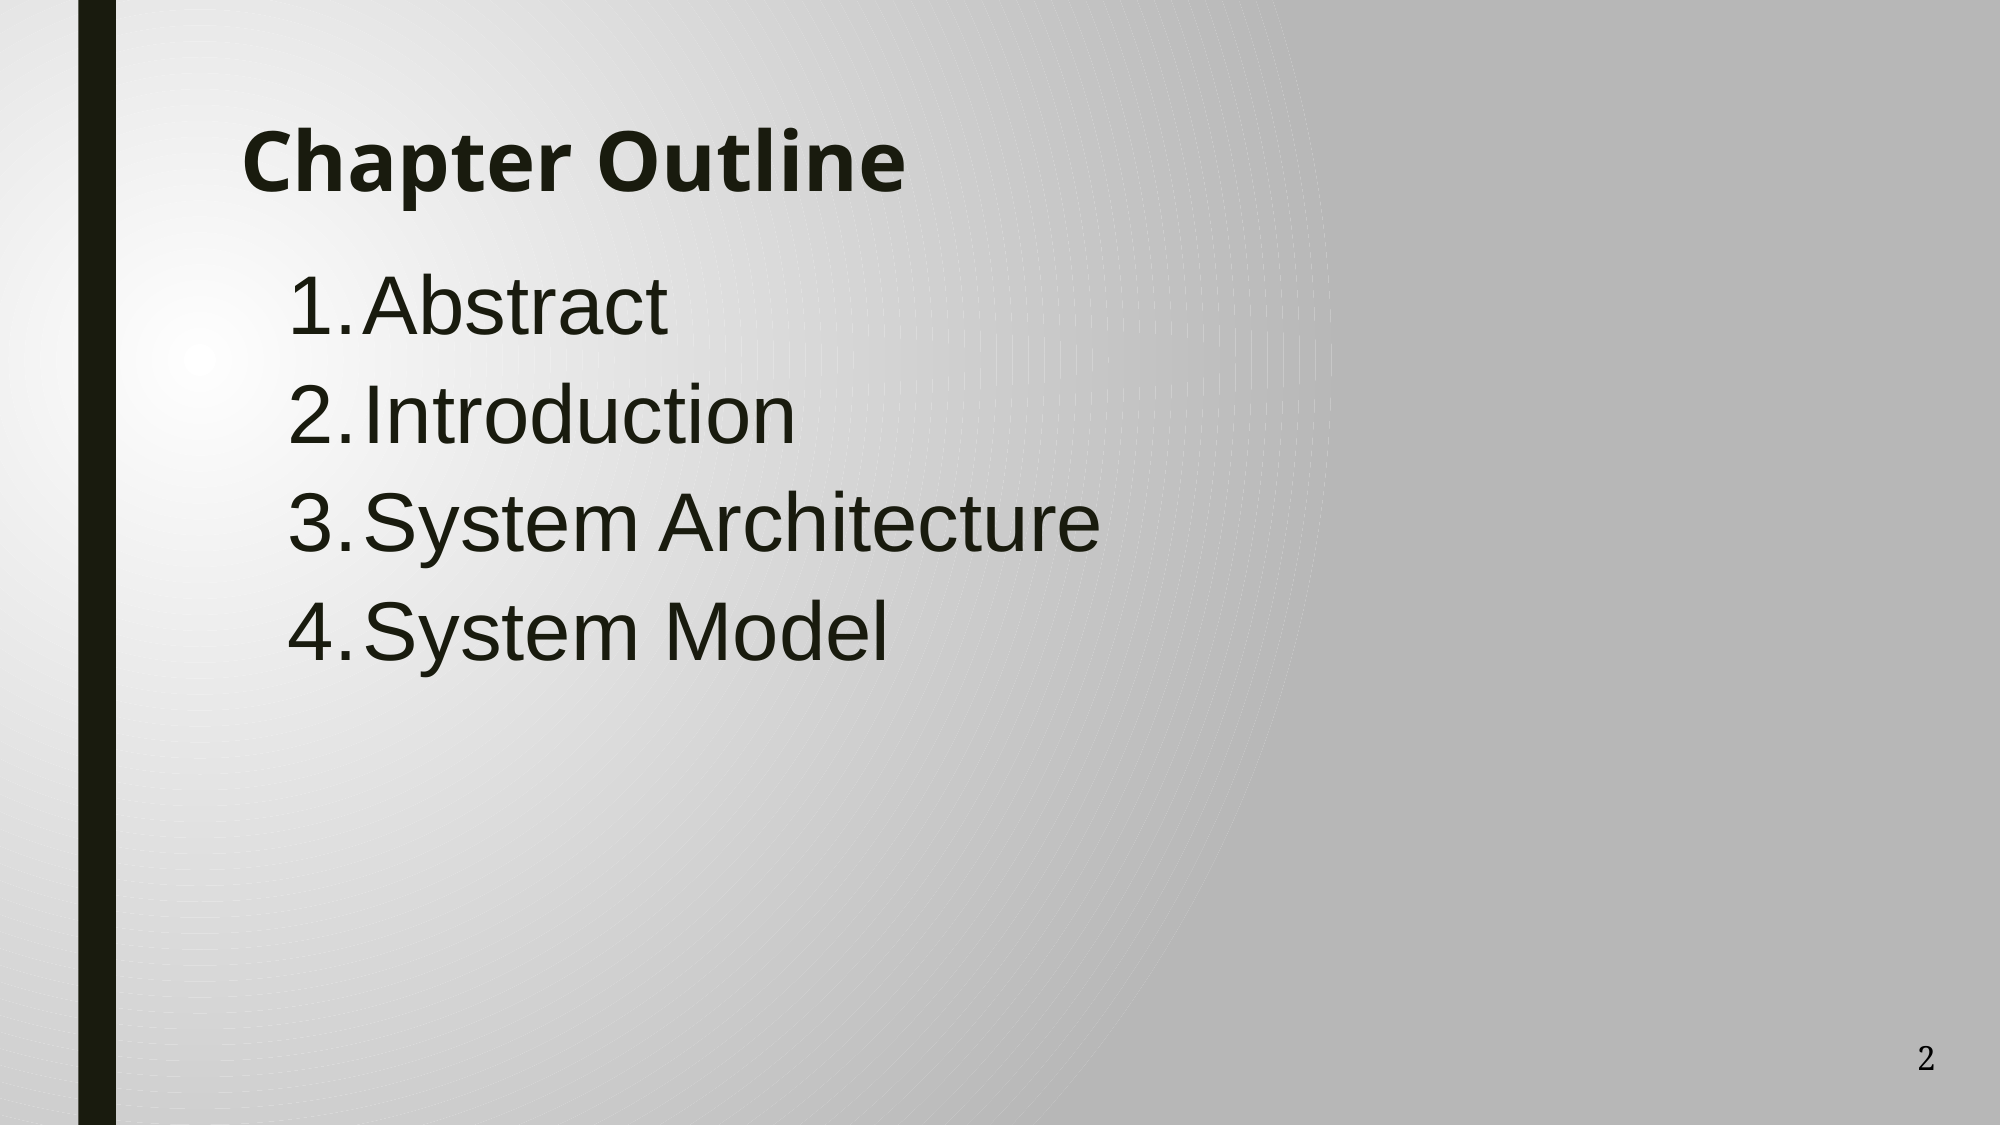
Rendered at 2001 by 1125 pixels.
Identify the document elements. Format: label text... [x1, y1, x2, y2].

list Abstract Introduction System Architecture System Model [225, 252, 1800, 963]
slide_number 2 [1688, 1026, 1951, 1093]
title Chapter Outline [225, 112, 1800, 252]
